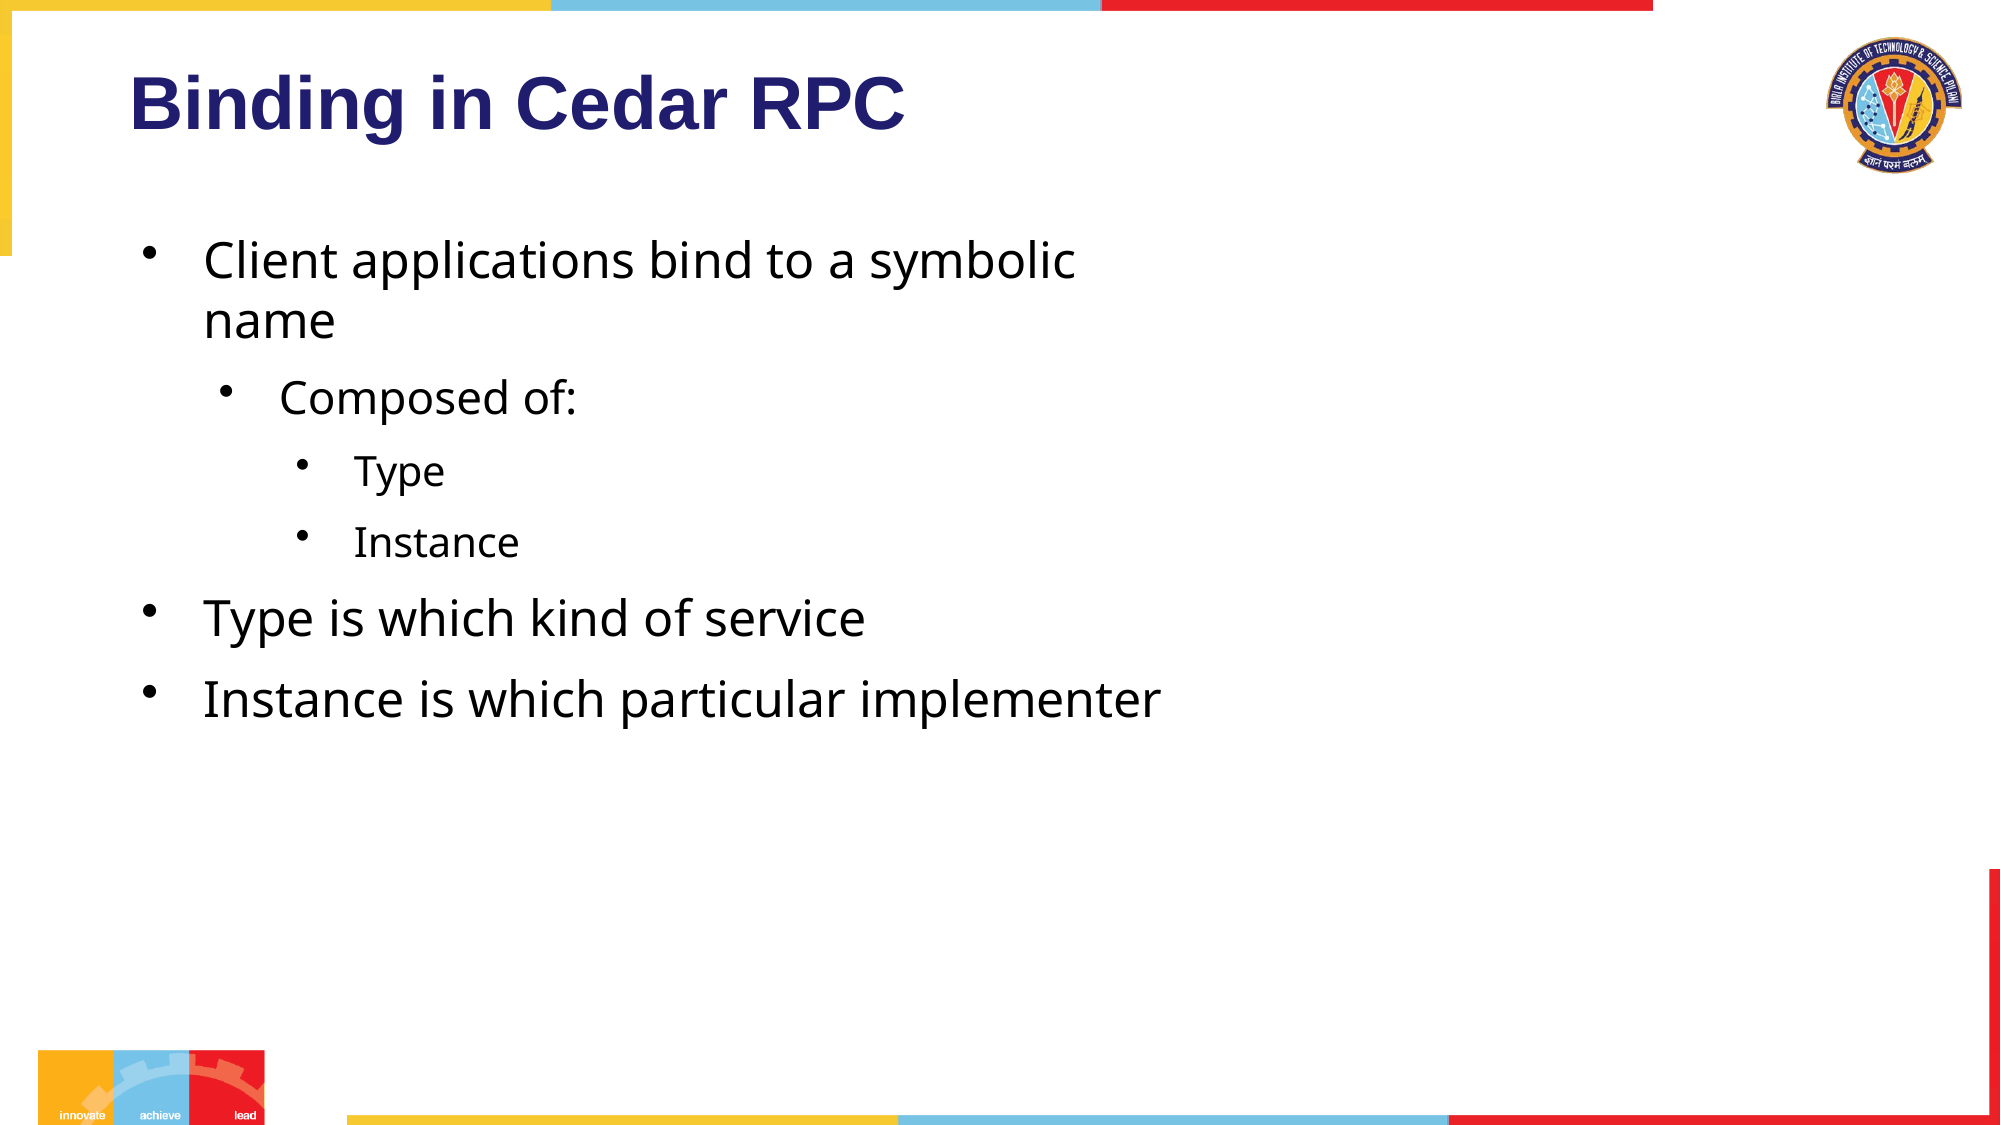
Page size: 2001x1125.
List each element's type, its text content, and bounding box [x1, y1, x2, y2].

text_box Client applications bind to a symbolic name Composed of: Type Instance Type is which kind of service Instance is which particular implementer [139, 203, 1166, 728]
picture [1826, 37, 1962, 174]
title Binding in Cedar RPC [127, 52, 1873, 243]
picture [38, 1050, 265, 1125]
picture [0, 0, 1653, 256]
picture [347, 869, 2000, 1125]
